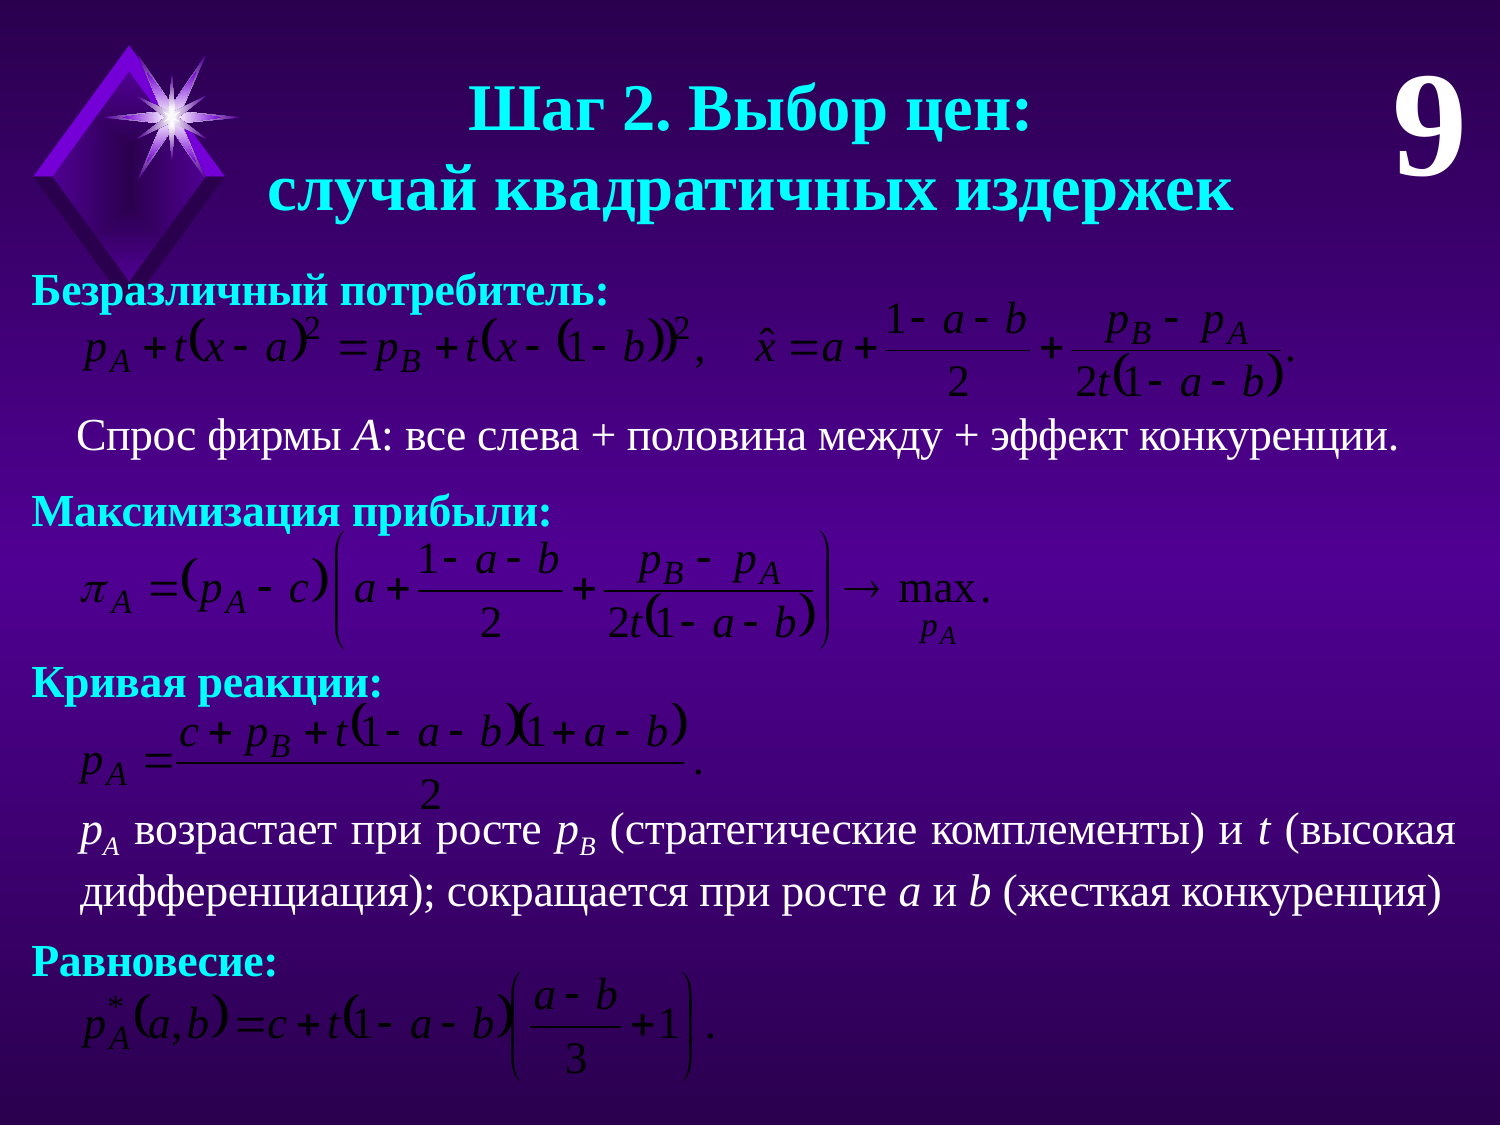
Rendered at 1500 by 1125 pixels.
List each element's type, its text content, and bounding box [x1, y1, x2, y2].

text_box pA возрастает при росте pB (стратегические комплементы) и t (высокая дифференциация); сокращается при росте a и b (жесткая конкуренция) [65, 791, 1471, 922]
text_box Безразличный потребитель: Спрос фирмы A: все слева + половина между + эффект конкуренции. [16, 252, 1474, 467]
text_box Равновесие: [16, 922, 1474, 993]
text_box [71, 962, 721, 1092]
text_box Максимизация прибыли: [16, 472, 1474, 543]
text_box Кривая реакции: [16, 644, 1474, 715]
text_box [68, 702, 710, 820]
text_box Шаг 2. Выбор цен: случай квадратичных издержек [29, 56, 1474, 232]
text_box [74, 523, 998, 659]
text_box 9 [1293, 17, 1482, 213]
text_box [71, 290, 1303, 415]
